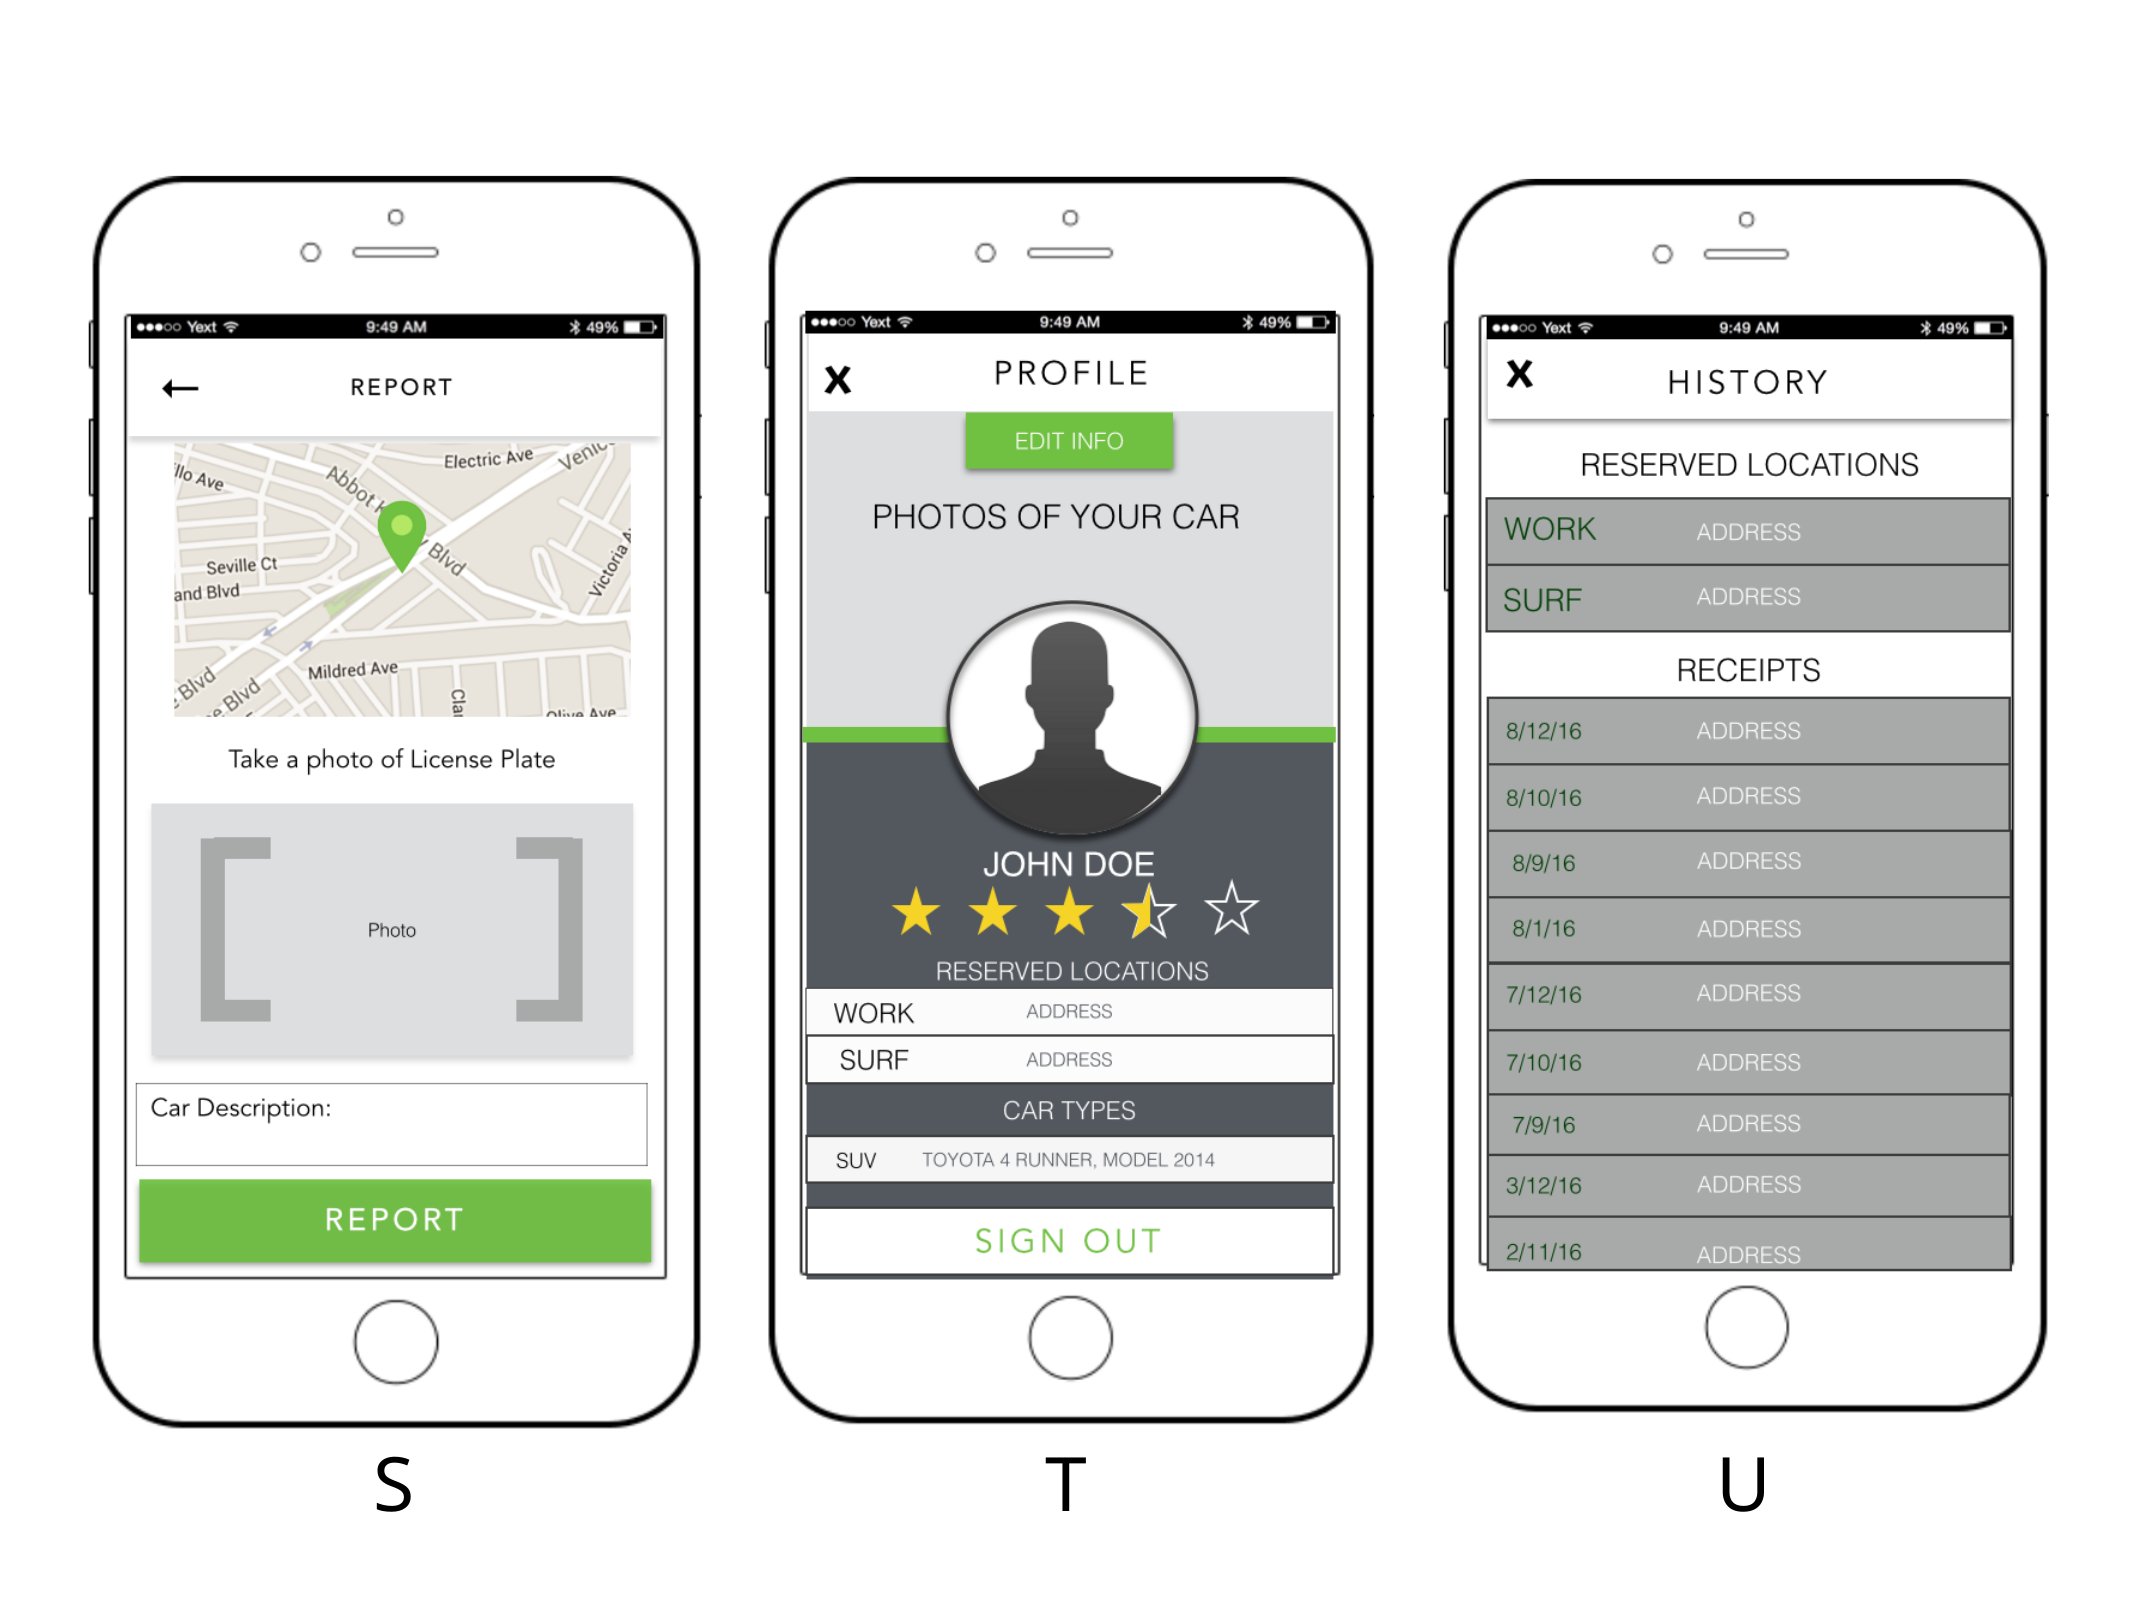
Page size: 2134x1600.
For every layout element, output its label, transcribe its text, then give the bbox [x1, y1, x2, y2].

text_box S [365, 1447, 424, 1535]
text_box U [1707, 1441, 1780, 1535]
picture [742, 158, 1391, 1441]
picture [1419, 166, 2068, 1434]
text_box T [1037, 1447, 1096, 1535]
picture [65, 157, 715, 1443]
